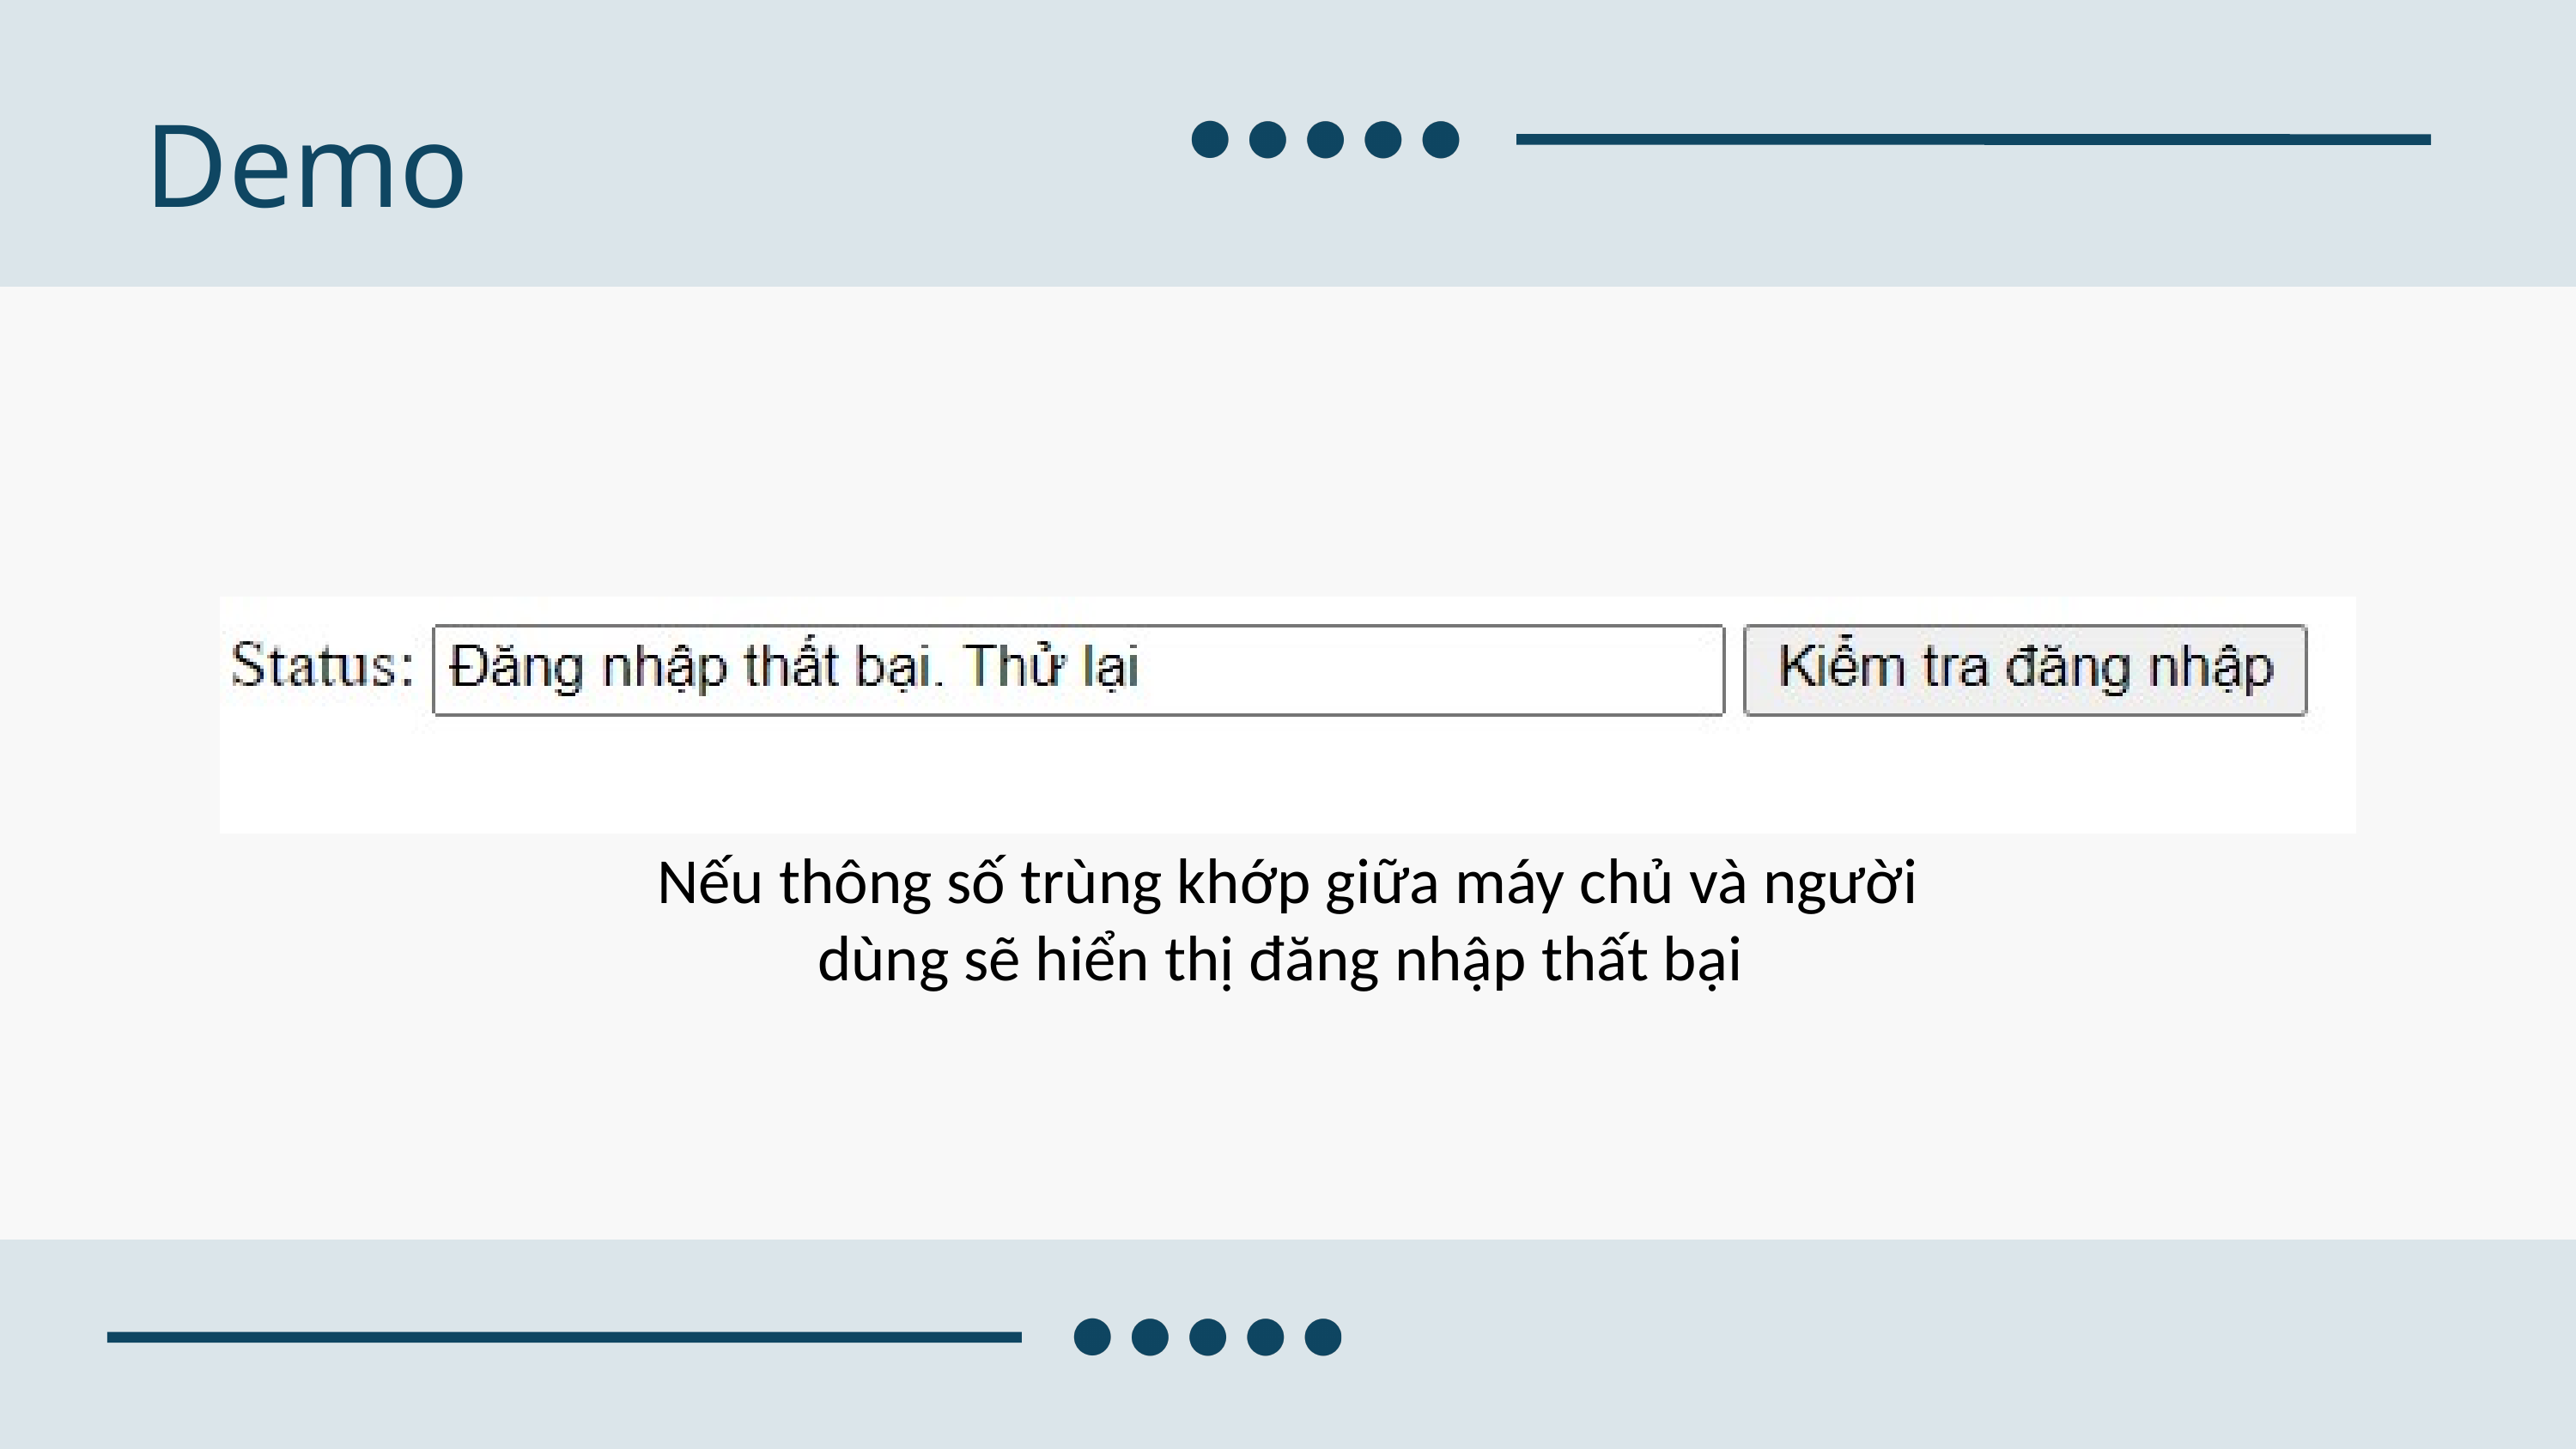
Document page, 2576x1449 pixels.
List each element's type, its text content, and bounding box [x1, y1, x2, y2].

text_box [0, 0, 2576, 287]
text_box Nếu thông số trùng khớp giữa máy chủ và người dùng sẽ hiển thị đăng nhập thất bại [595, 843, 1981, 1001]
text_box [0, 1239, 2576, 1449]
picture [219, 597, 2356, 834]
